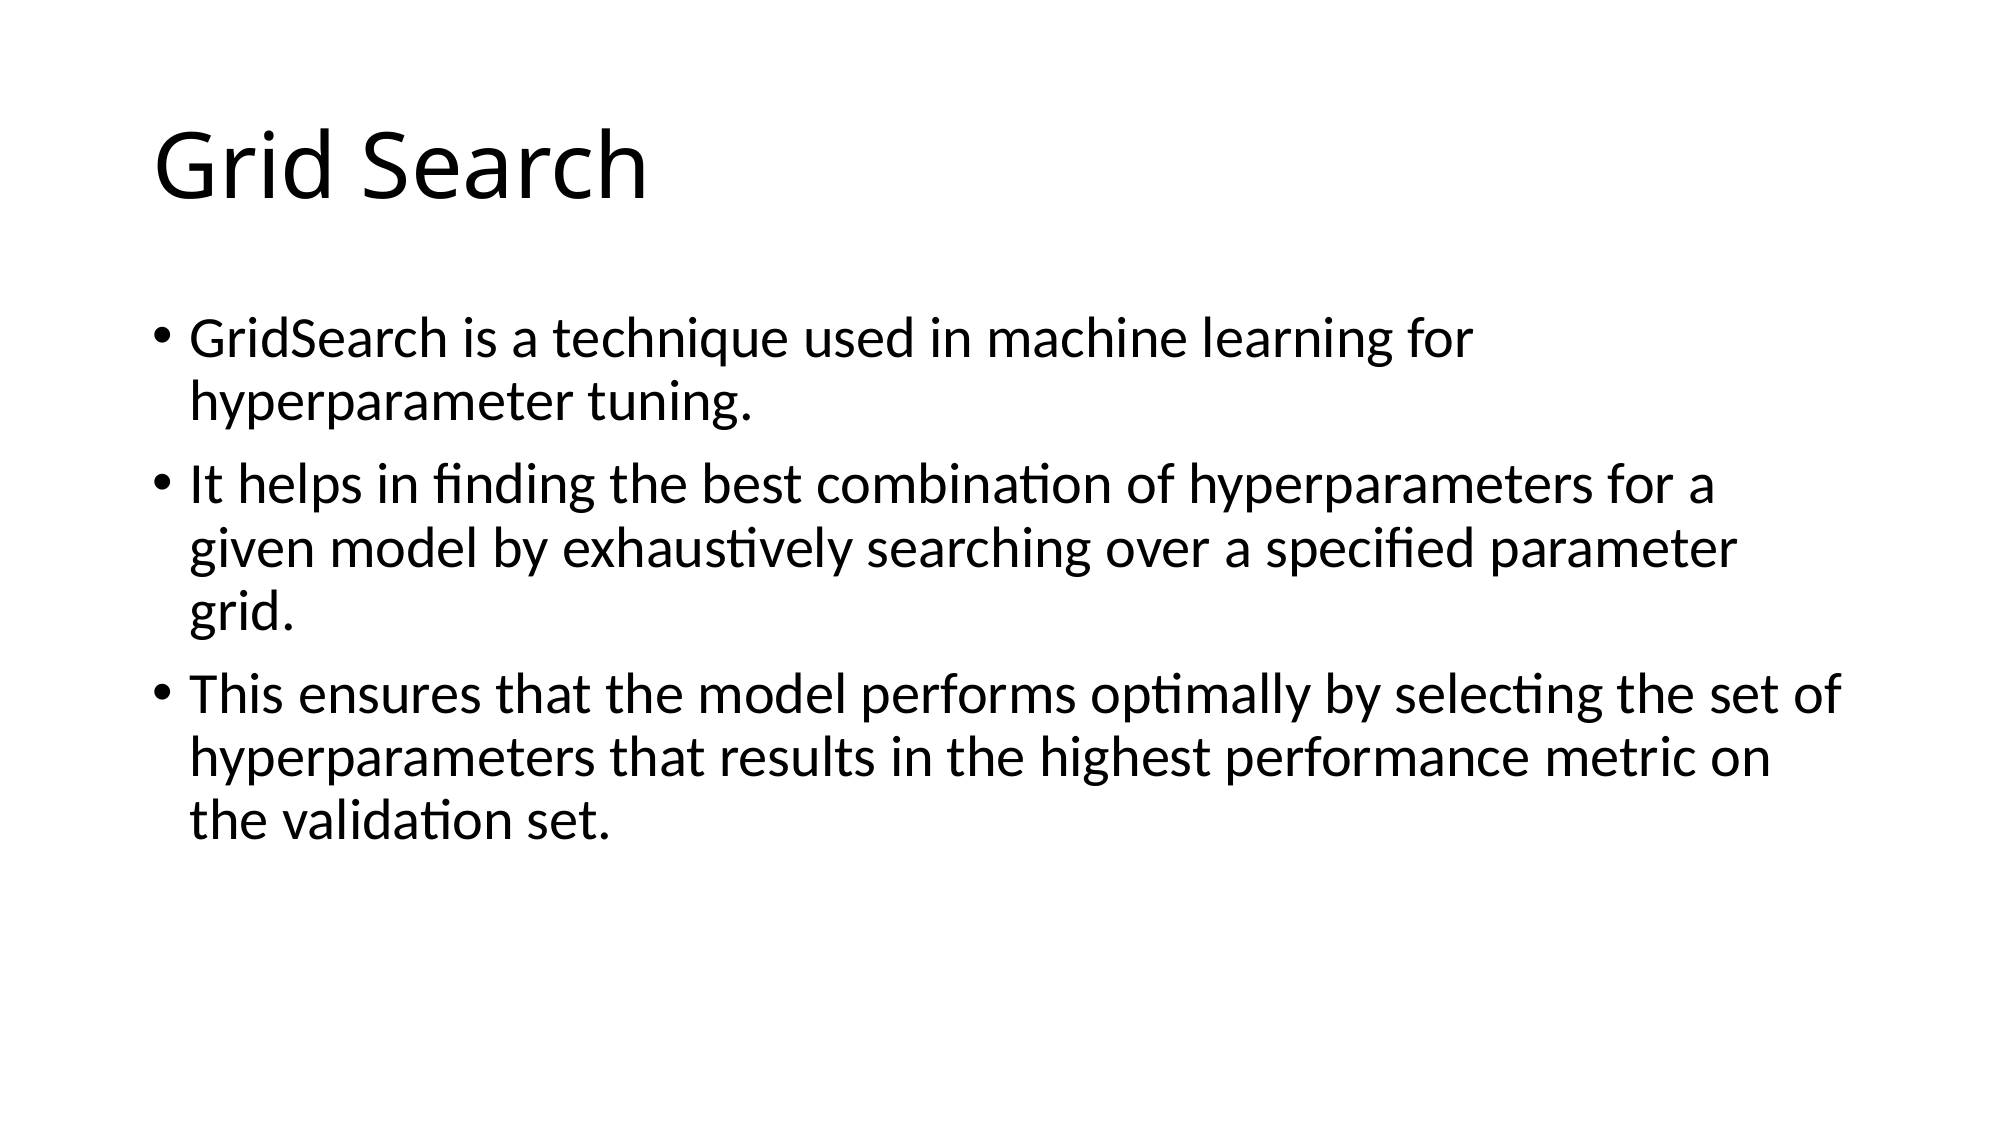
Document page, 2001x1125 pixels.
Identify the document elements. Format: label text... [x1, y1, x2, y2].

list GridSearch is a technique used in machine learning for hyperparameter tuning. It helps in finding the best combination of hyperparameters for a given model by exhaustively searching over a specified parameter grid. This ensures that the model performs optimally by selecting the set of hyperparameters that results in the highest performance metric on the validation set. [137, 299, 1863, 1014]
title Grid Search [137, 59, 1863, 278]
